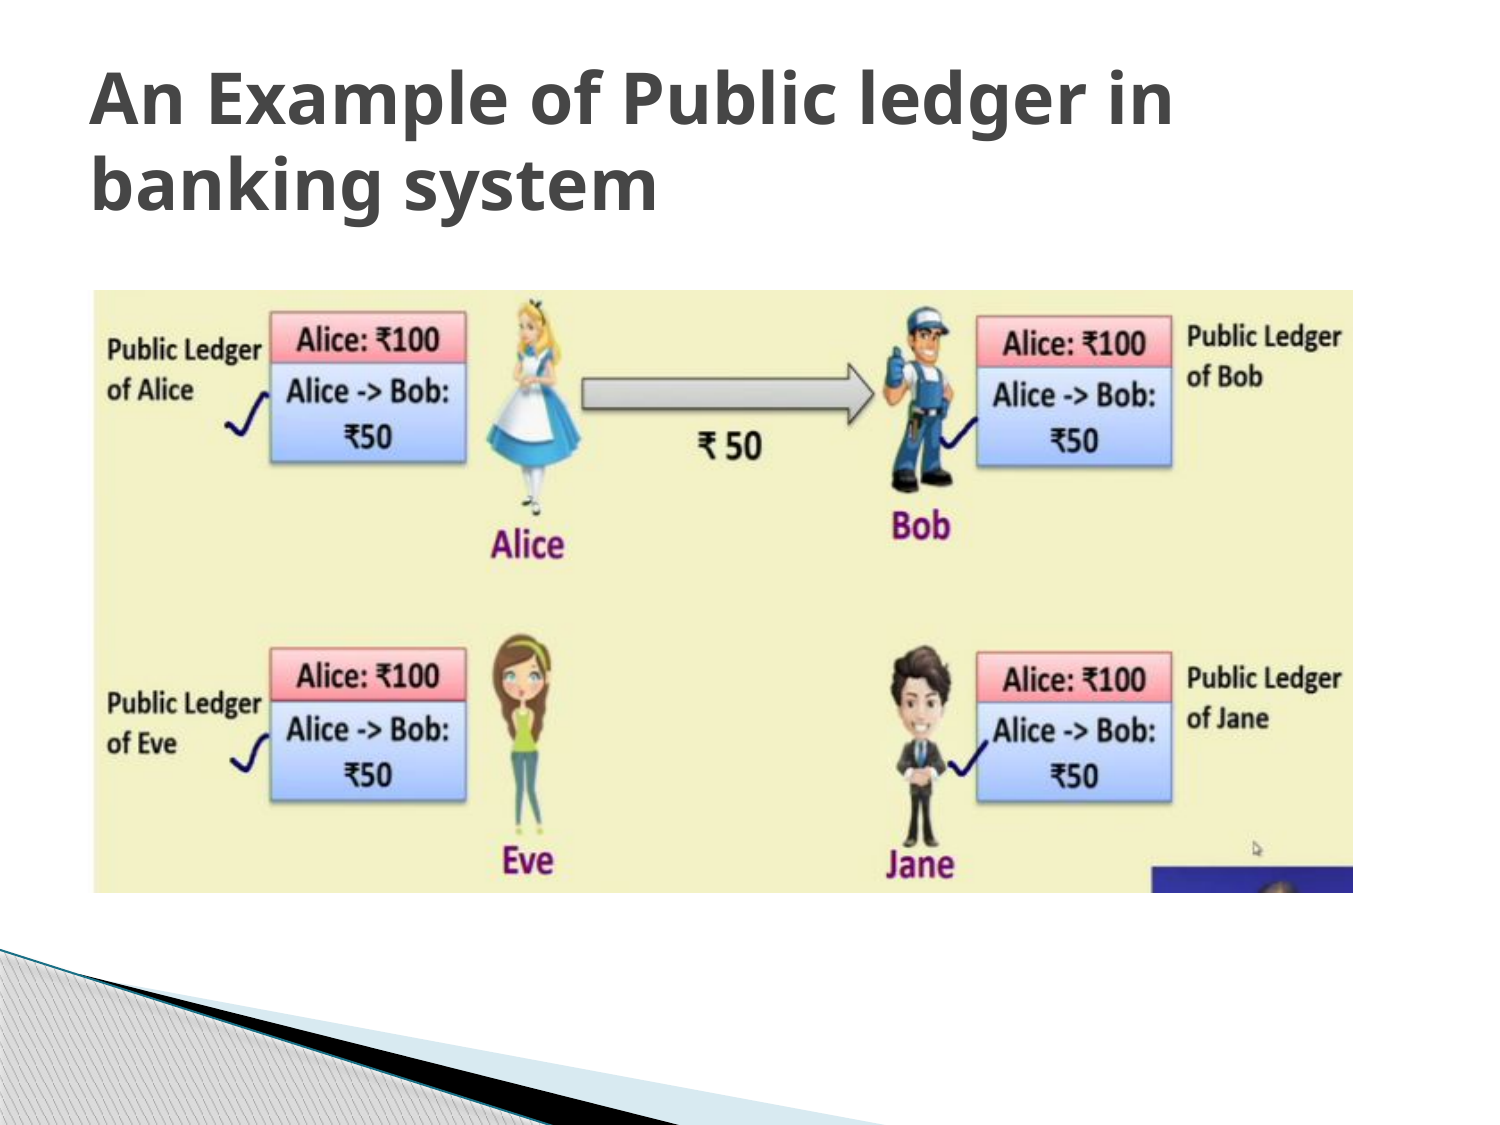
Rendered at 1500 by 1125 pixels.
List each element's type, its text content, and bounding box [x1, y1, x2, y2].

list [86, 290, 1353, 893]
title An Example of Public ledger in banking system [75, 45, 1425, 233]
